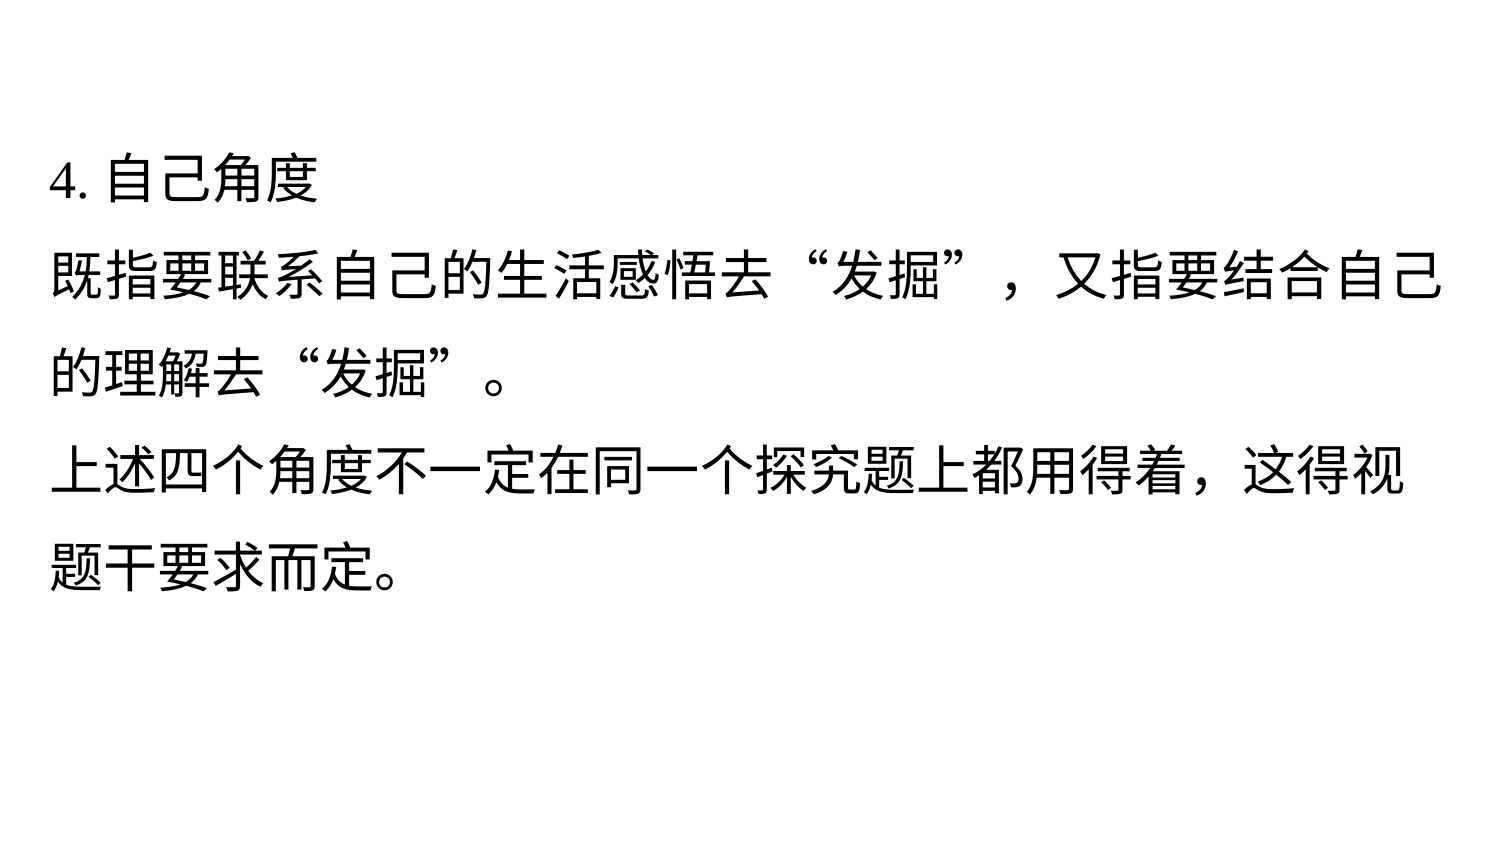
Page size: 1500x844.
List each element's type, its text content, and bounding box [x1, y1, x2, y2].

text_box 4.自己角度 既指要联系自己的生活感悟去“发掘”，又指要结合自己的理解去“发掘”。 上述四个角度不一定在同一个探究题上都用得着，这得视题干要求而定。 [34, 104, 1459, 607]
